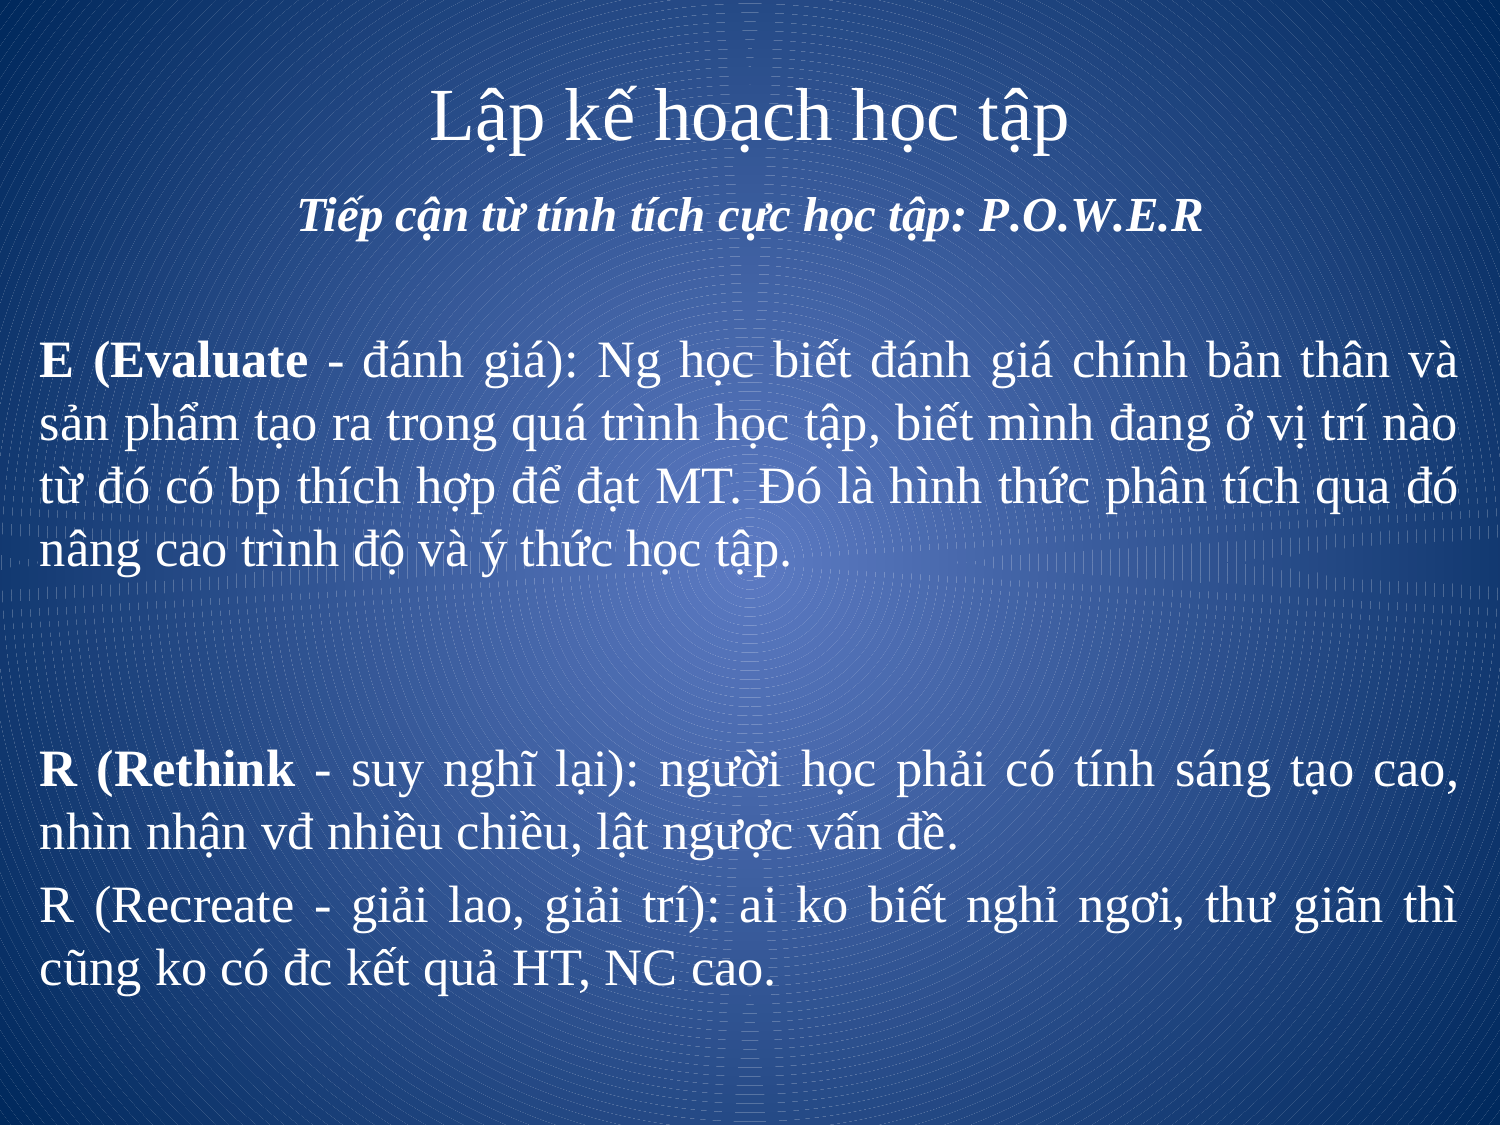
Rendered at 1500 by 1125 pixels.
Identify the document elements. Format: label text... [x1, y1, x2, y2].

list Tiếp cận từ tính tích cực học tập: P.O.W.E.R E (Evaluate - đánh giá): Ng học biết đánh giá chính bản thân và sản phẩm tạo ra trong quá trình học tập, biết mình đang ở vị trí nào từ đó có bp thích hợp để đạt MT. Đó là hình thức phân tích qua đó nâng cao trình độ và ý thức học tập. R (Rethink - suy nghĩ lại): người học phải có tính sáng tạo cao, nhìn nhận vđ nhiều chiều, lật ngược vấn đề. R (Recreate - giải lao, giải trí): ai ko biết nghỉ ngơi, thư giãn thì cũng ko có đc kết quả HT, NC cao. [24, 174, 1475, 1088]
title Lập kế hoạch học tập [75, 45, 1425, 174]
